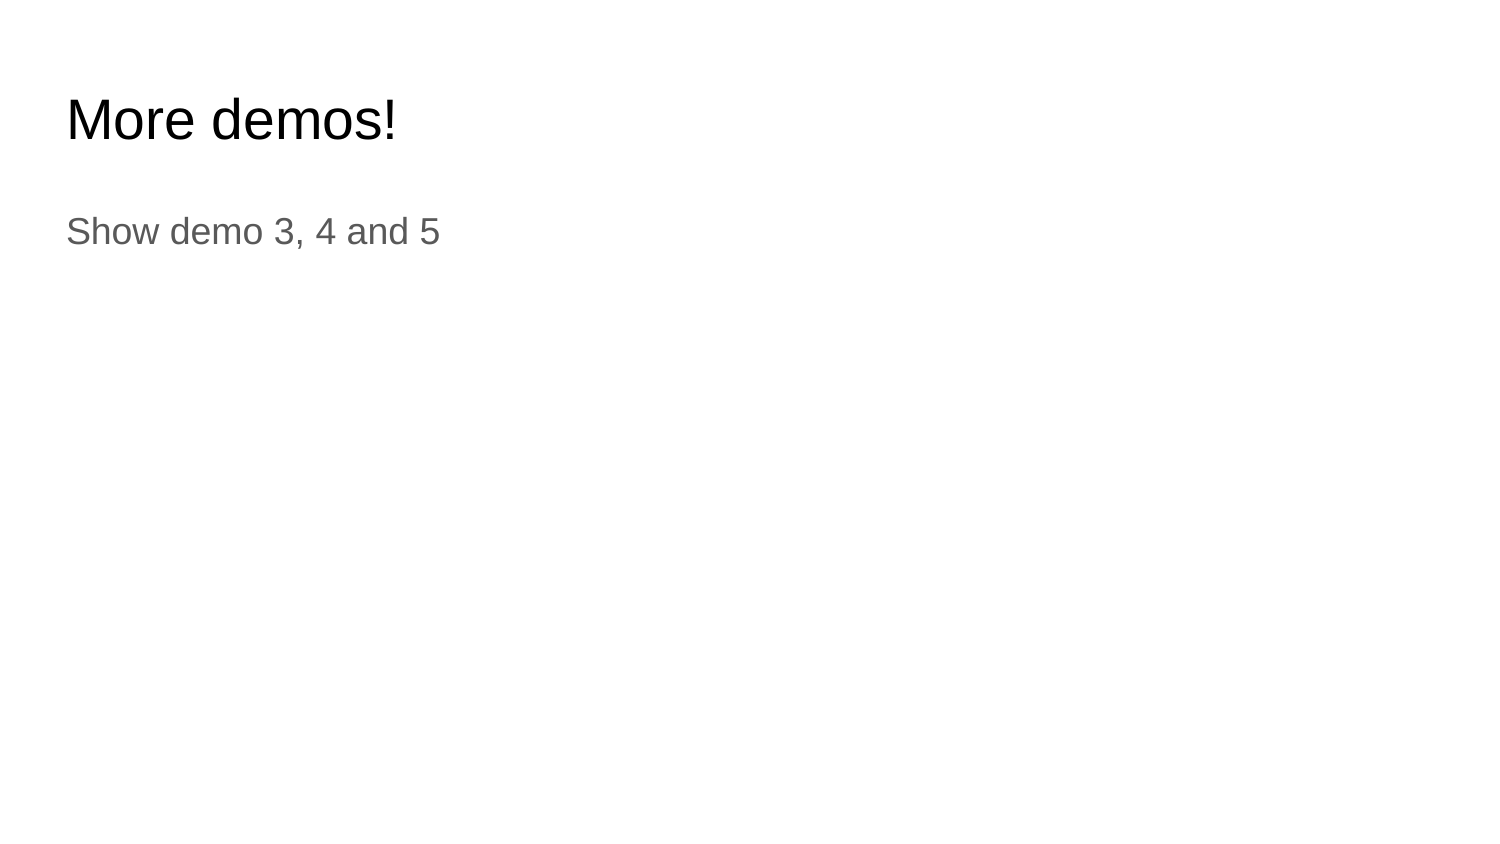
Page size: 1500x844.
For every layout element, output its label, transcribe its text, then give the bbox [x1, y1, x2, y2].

title More demos! [51, 72, 1449, 167]
list Show demo 3, 4 and 5 [51, 189, 1449, 750]
